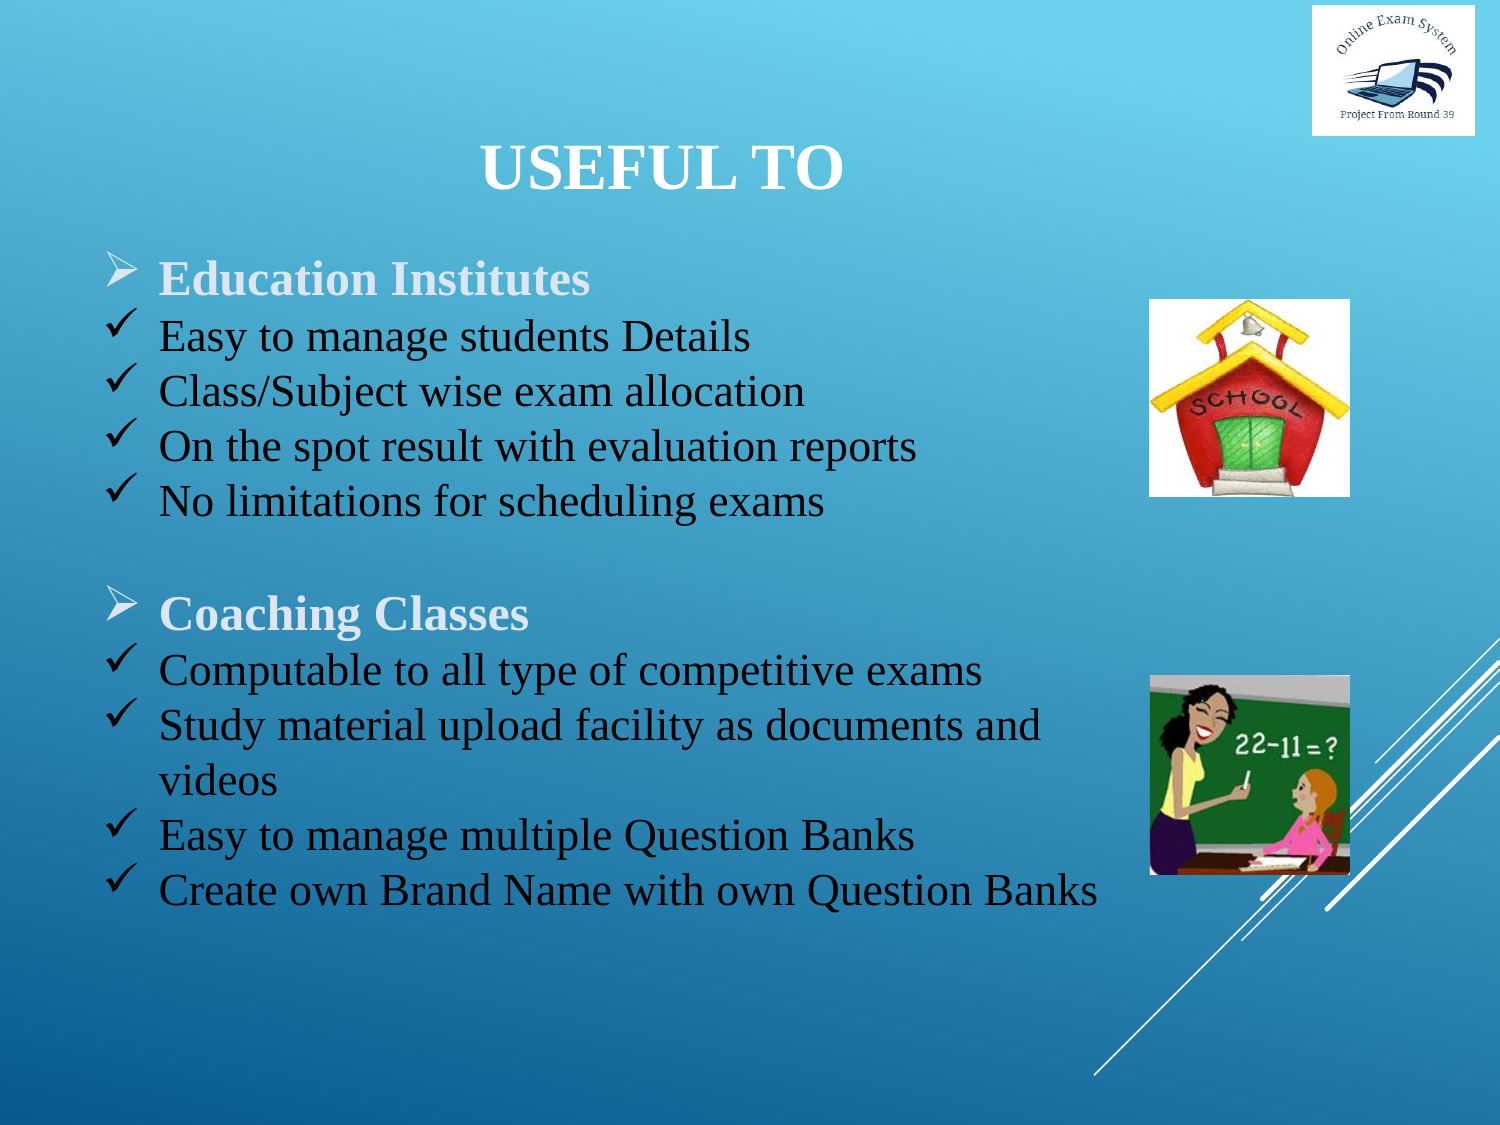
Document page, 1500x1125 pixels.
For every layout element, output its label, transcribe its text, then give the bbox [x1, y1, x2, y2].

picture [1312, 5, 1476, 136]
text_box Education Institutes Easy to manage students Details Class/Subject wise exam allocation On the spot result with evaluation reports No limitations for scheduling exams Coaching Classes Computable to all type of competitive exams Study material upload facility as documents and videos Easy to manage multiple Question Banks Create own Brand Name with own Question Banks [87, 237, 1150, 923]
picture [1149, 299, 1351, 497]
picture [1149, 674, 1351, 876]
title Useful TO [174, 116, 1150, 211]
